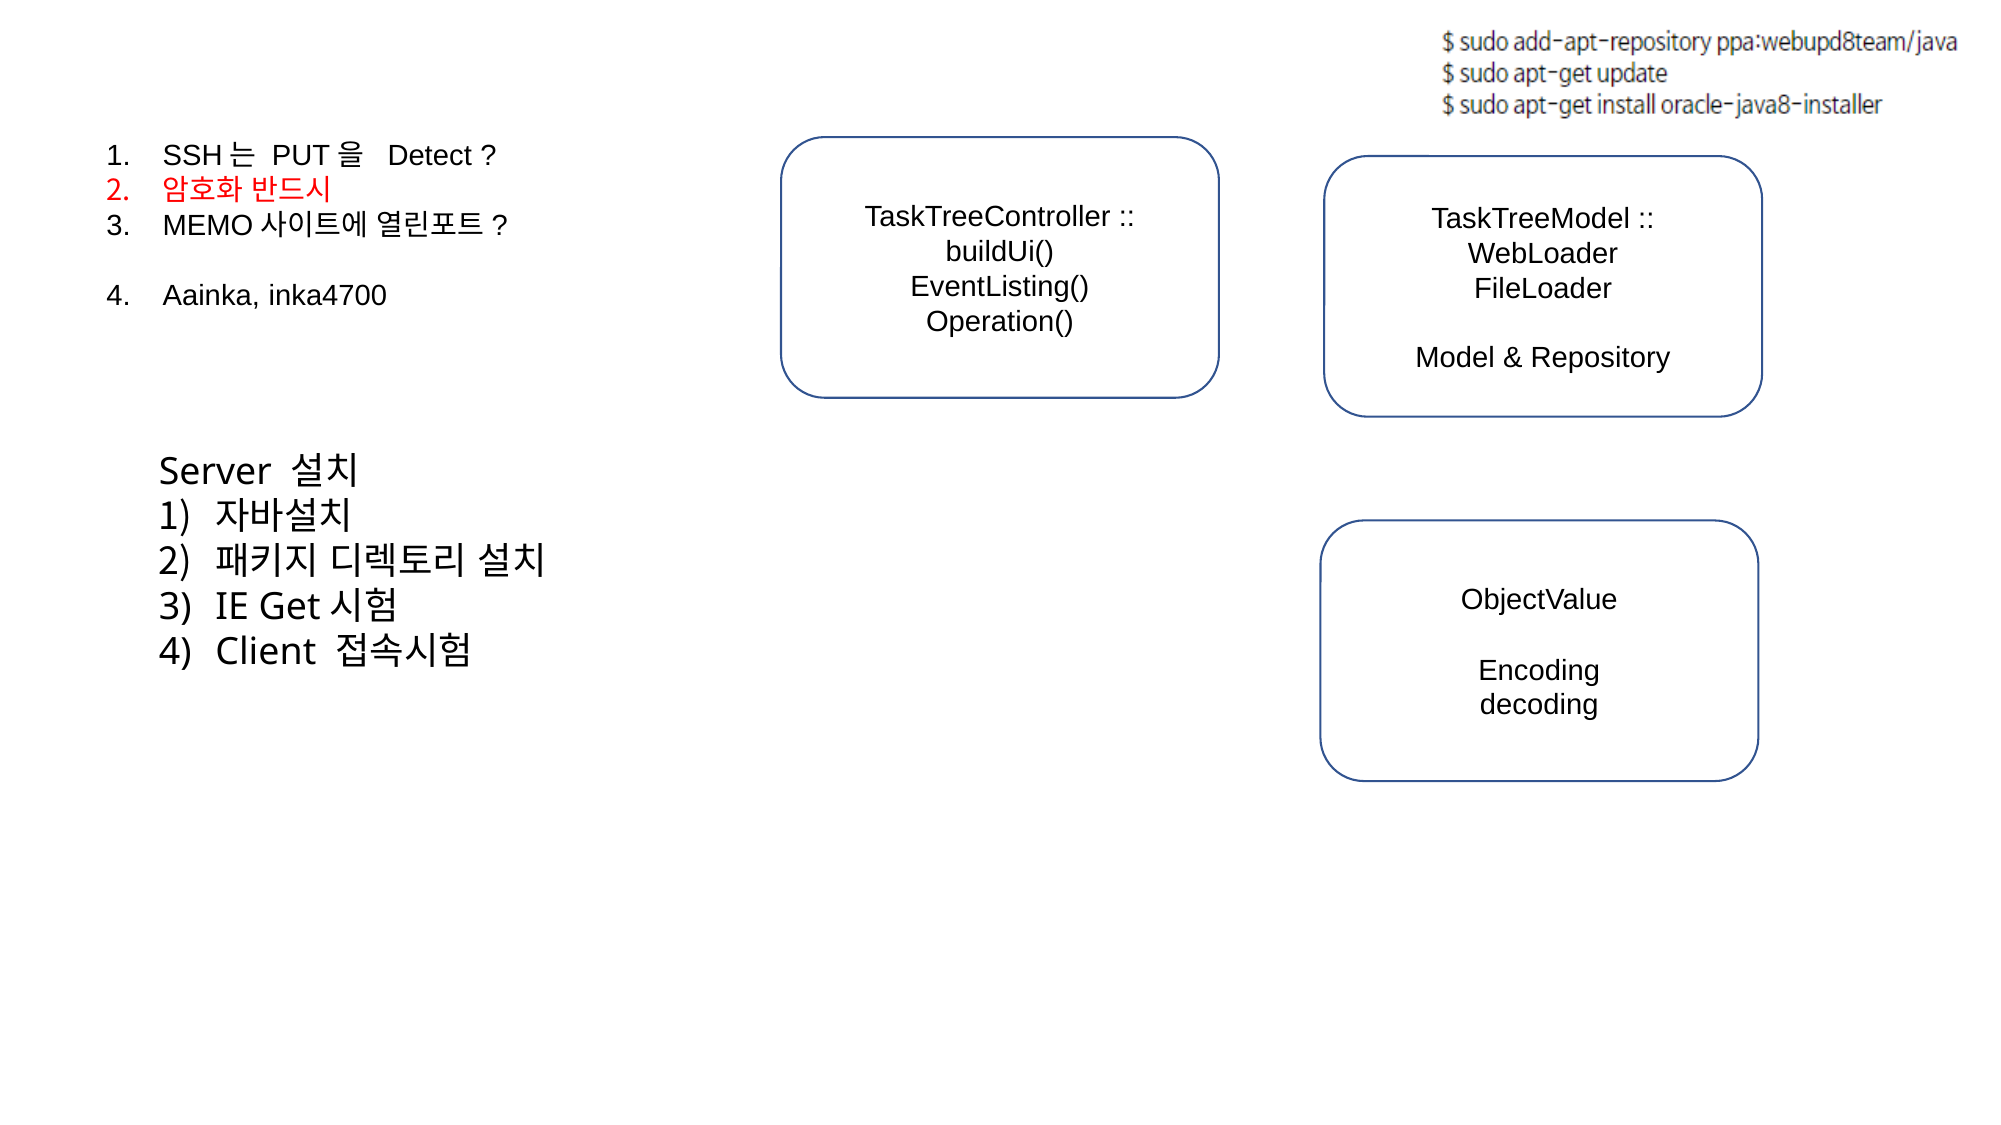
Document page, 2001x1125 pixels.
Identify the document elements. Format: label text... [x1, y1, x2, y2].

text_box TaskTreeController :: buildUi() EventListing() Operation() [779, 136, 1220, 399]
picture [1399, 13, 1983, 136]
text_box Server 설치 자바설치 패키지 디렉토리 설치 IE Get시험 Client 접속시험 [144, 439, 562, 725]
text_box TaskTreeModel :: WebLoader FileLoader Model & Repository [1323, 154, 1764, 418]
text_box SSH는 PUT을 Detect ? 암호화 반드시 MEMO사이트에 열린포트? Aainka, inka4700 [91, 128, 523, 319]
text_box ObjectValue Encoding decoding [1319, 519, 1760, 783]
